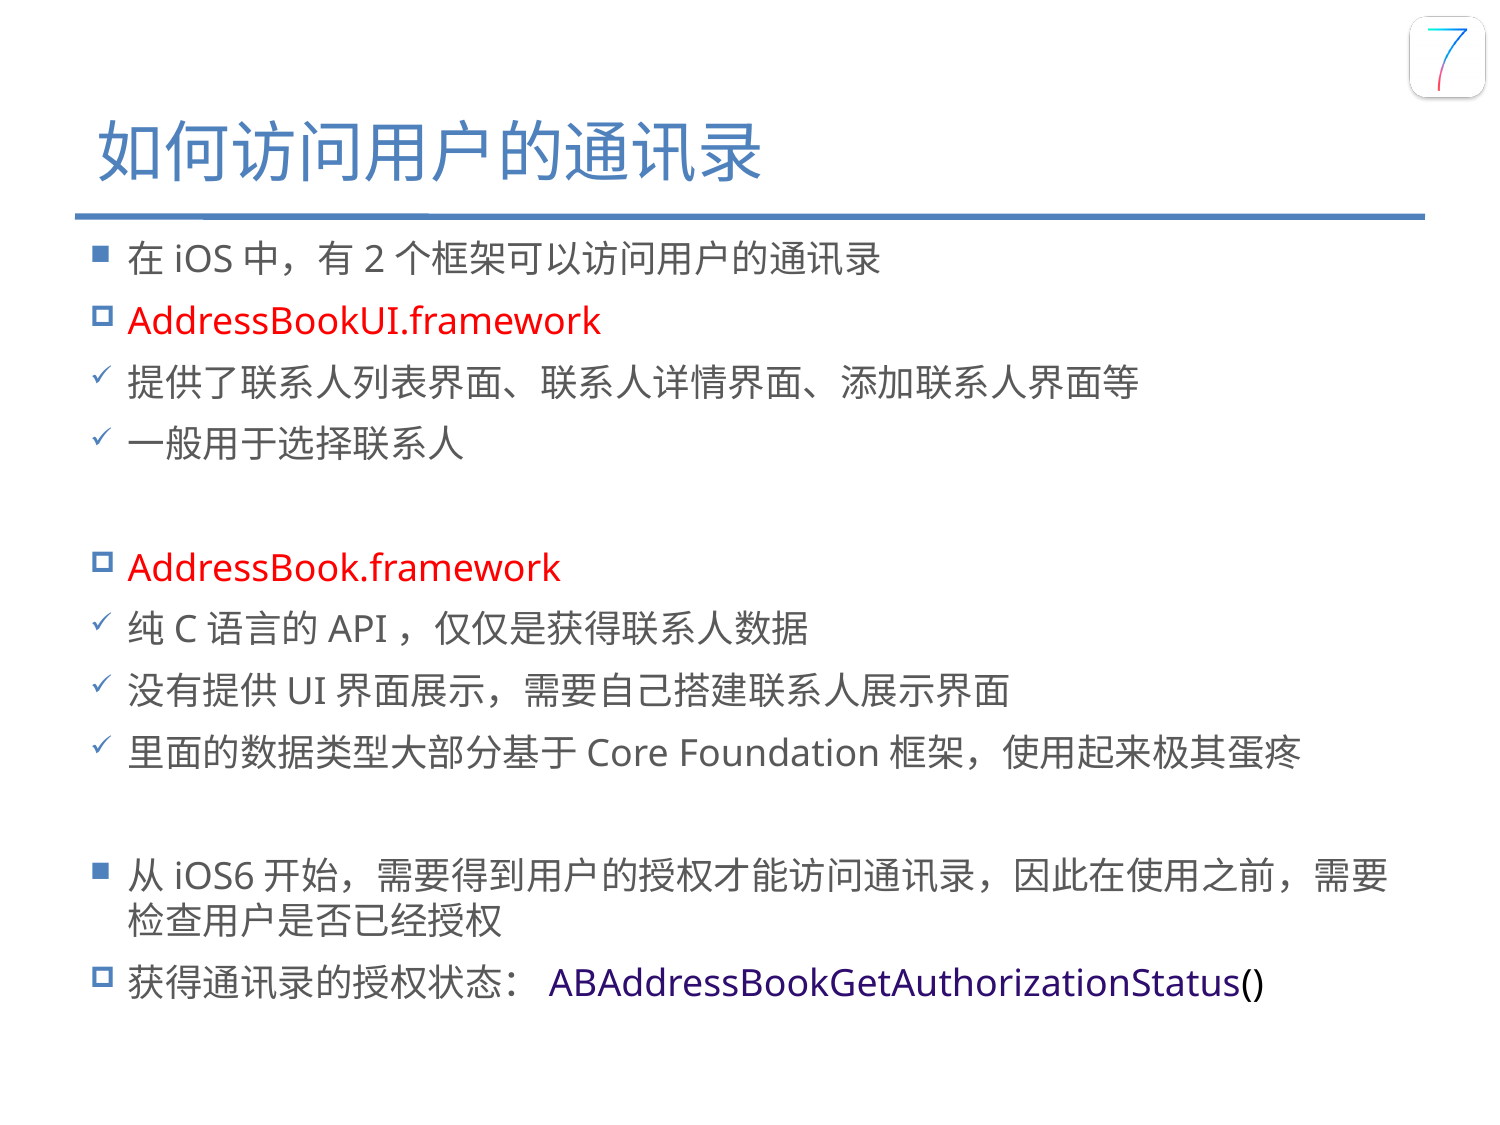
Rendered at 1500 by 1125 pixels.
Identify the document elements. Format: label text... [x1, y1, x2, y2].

list 在iOS中，有2个框架可以访问用户的通讯录 AddressBookUI.framework 提供了联系人列表界面、联系人详情界面、添加联系人界面等 一般用于选择联系人 AddressBook.framework 纯C语言的API，仅仅是获得联系人数据 没有提供UI界面展示，需要自己搭建联系人展示界面 里面的数据类型大部分基于Core Foundation框架，使用起来极其蛋疼 从iOS6开始，需要得到用户的授权才能访问通讯录，因此在使用之前，需要检查用户是否已经授权 获得通讯录的授权状态：ABAddressBookGetAuthorizationStatus() [75, 227, 1425, 1058]
title 如何访问用户的通讯录 [81, 102, 1416, 227]
picture [1363, 0, 1500, 119]
